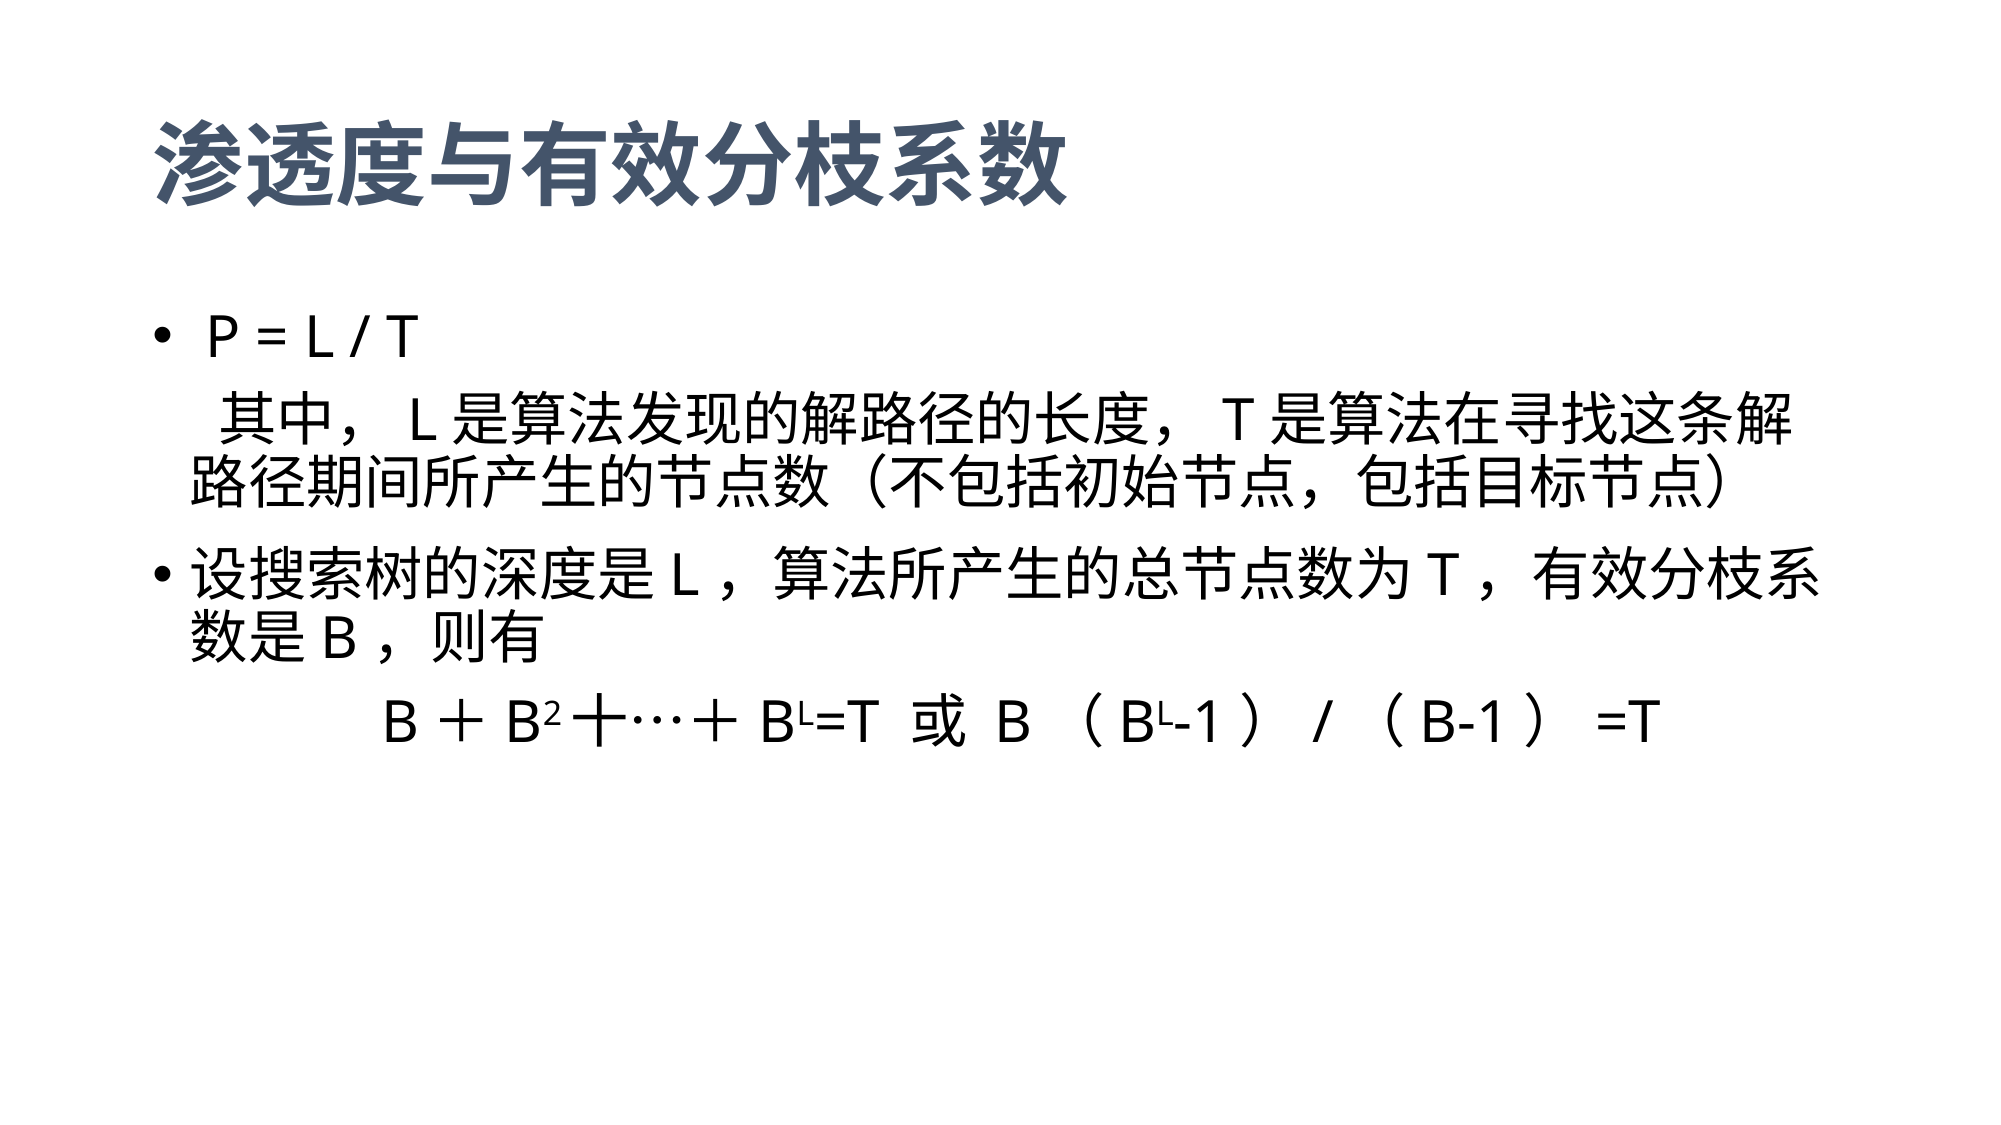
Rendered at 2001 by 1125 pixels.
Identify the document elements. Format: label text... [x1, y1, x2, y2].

title 渗透度与有效分枝系数 [137, 59, 1863, 278]
list P = L / T 其中，L是算法发现的解路径的长度，T是算法在寻找这条解路径期间所产生的节点数（不包括初始节点，包括目标节点） 设搜索树的深度是L，算法所产生的总节点数为T，有效分枝系数是B，则有 B＋B2十…＋BL=T 或 B（BL-1）/（B-1）=T [137, 299, 1863, 1014]
